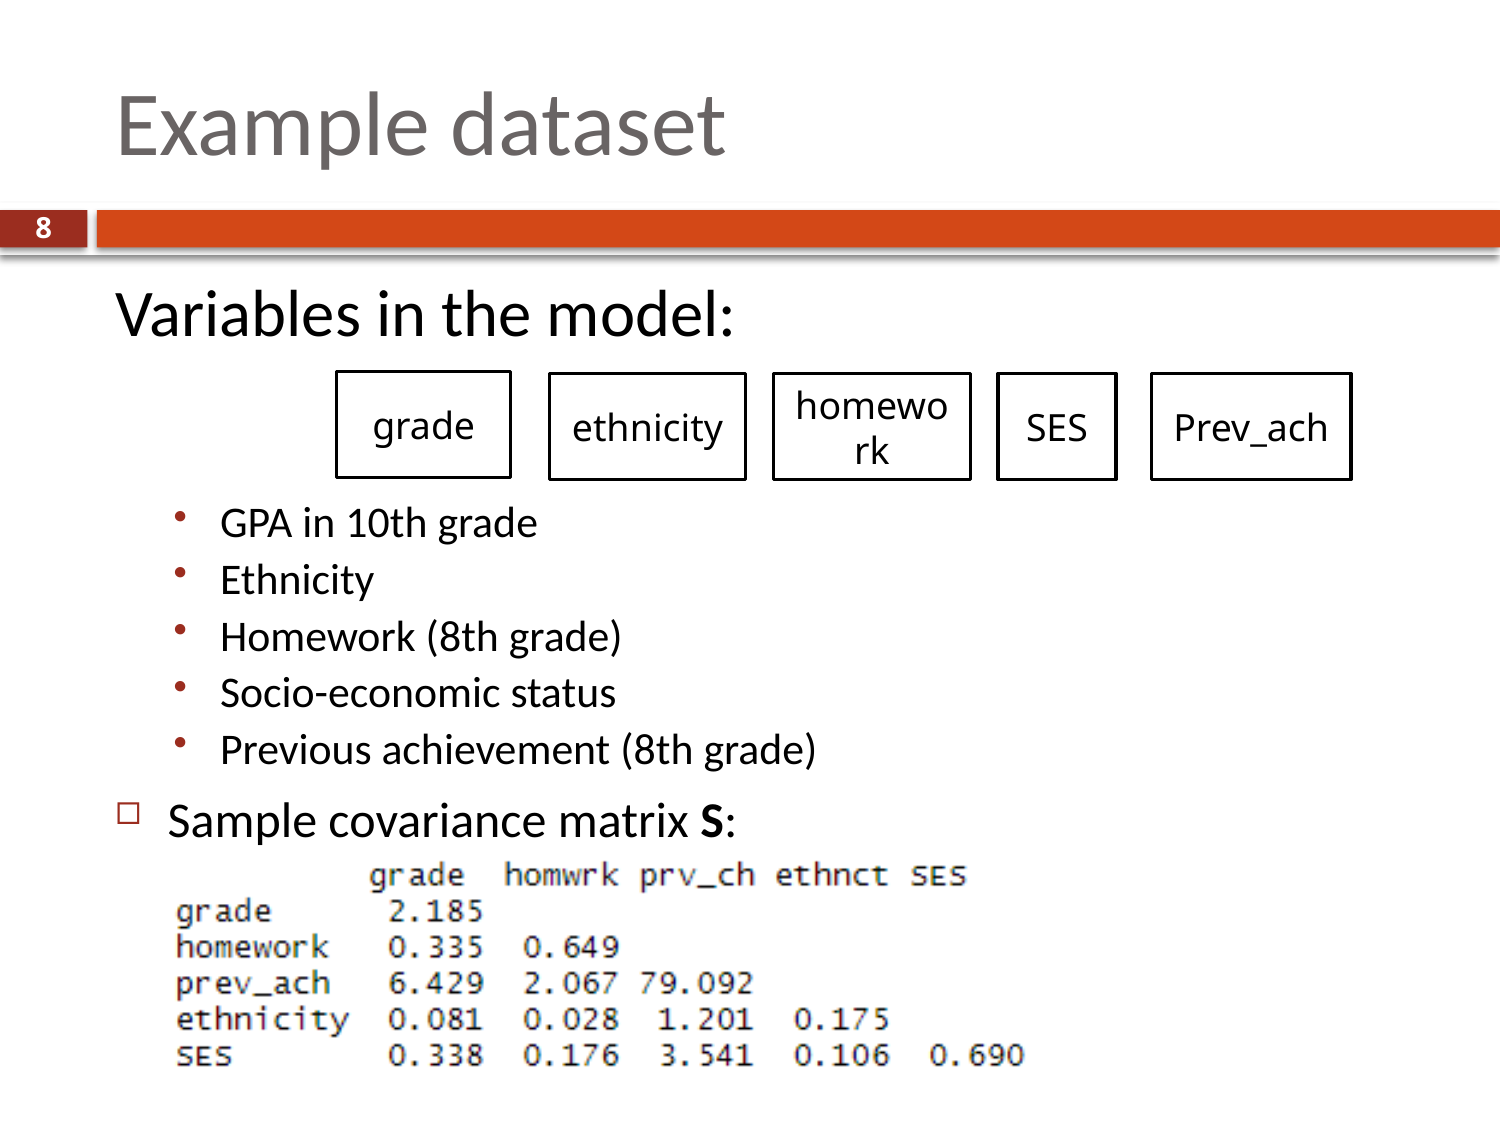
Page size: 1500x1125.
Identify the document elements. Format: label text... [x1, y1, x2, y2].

picture [170, 854, 1046, 1082]
slide_number 8 [0, 208, 88, 249]
text_box ethnicity [548, 372, 747, 481]
list Variables in the model: GPA in 10th grade Ethnicity Homework (8th grade) Socio-economic status Previous achievement (8th grade) Sample covariance matrix S: [100, 262, 1438, 1000]
title Example dataset [100, 37, 1438, 200]
text_box homework [772, 372, 972, 481]
text_box grade [335, 370, 512, 479]
text_box Prev_ach [1150, 372, 1353, 481]
text_box SES [996, 372, 1118, 481]
